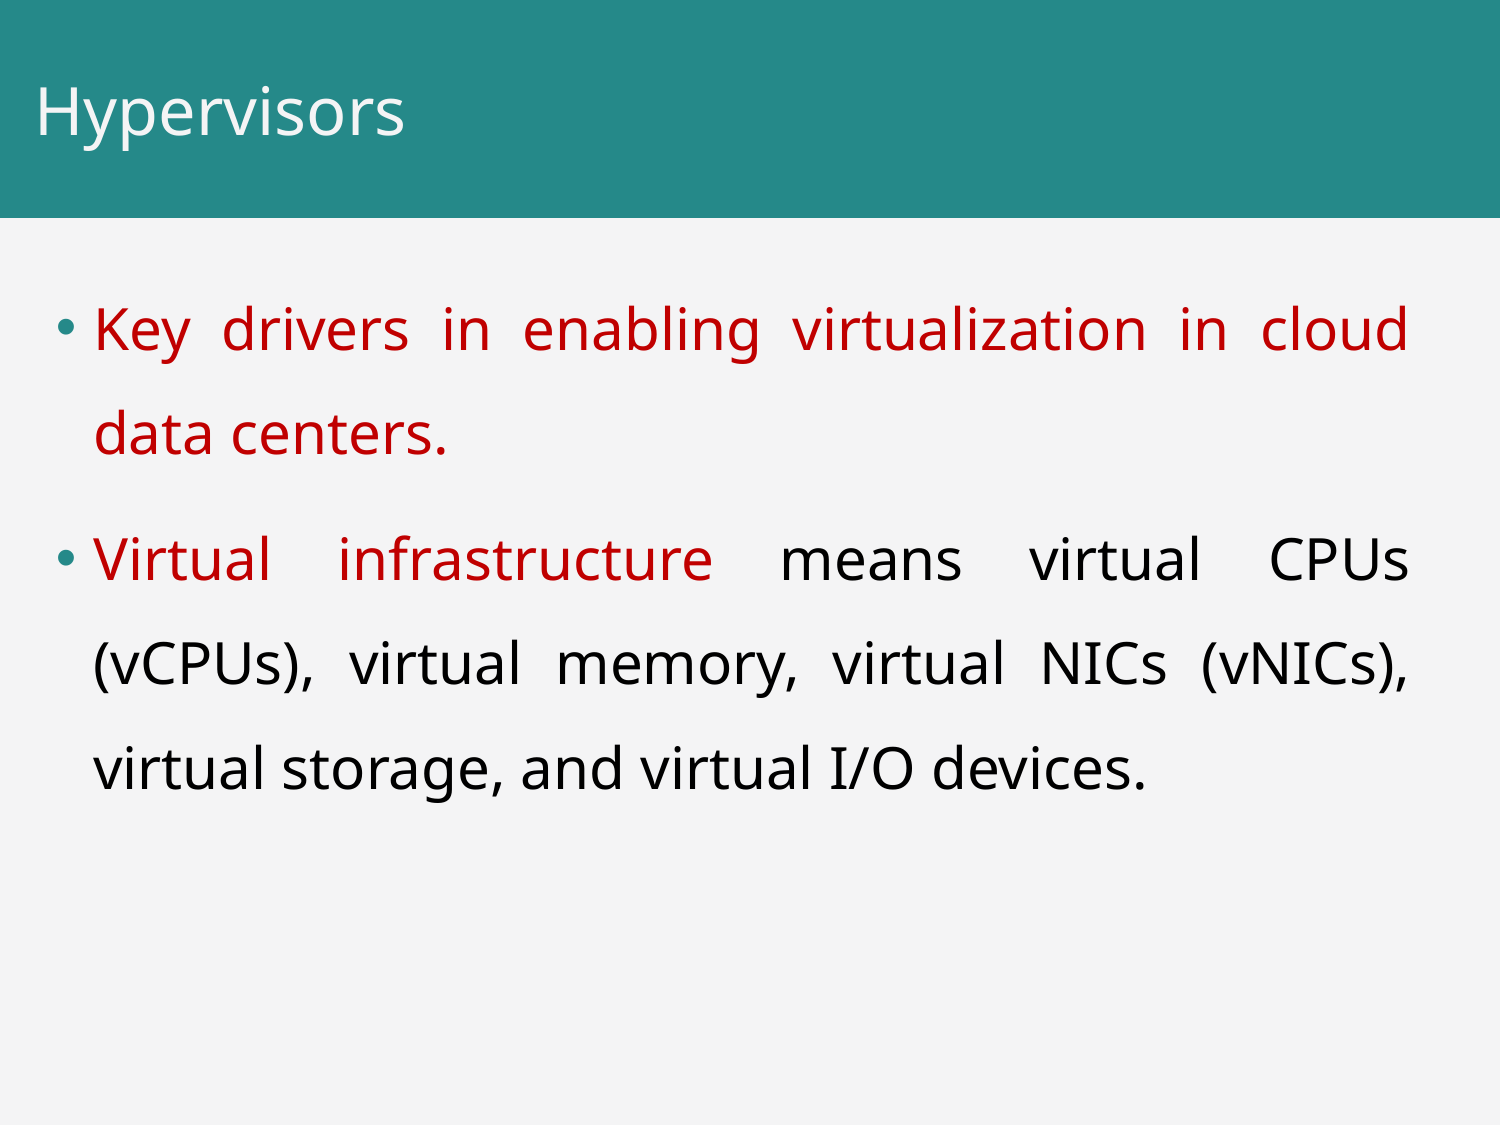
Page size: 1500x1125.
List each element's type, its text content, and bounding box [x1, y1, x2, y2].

title Hypervisors [19, 0, 1448, 218]
list Key drivers in enabling virtualization in cloud data centers. Virtual infrastructure means virtual CPUs (vCPUs), virtual memory, virtual NICs (vNICs), virtual storage, and virtual I/O devices. [40, 249, 1426, 1090]
